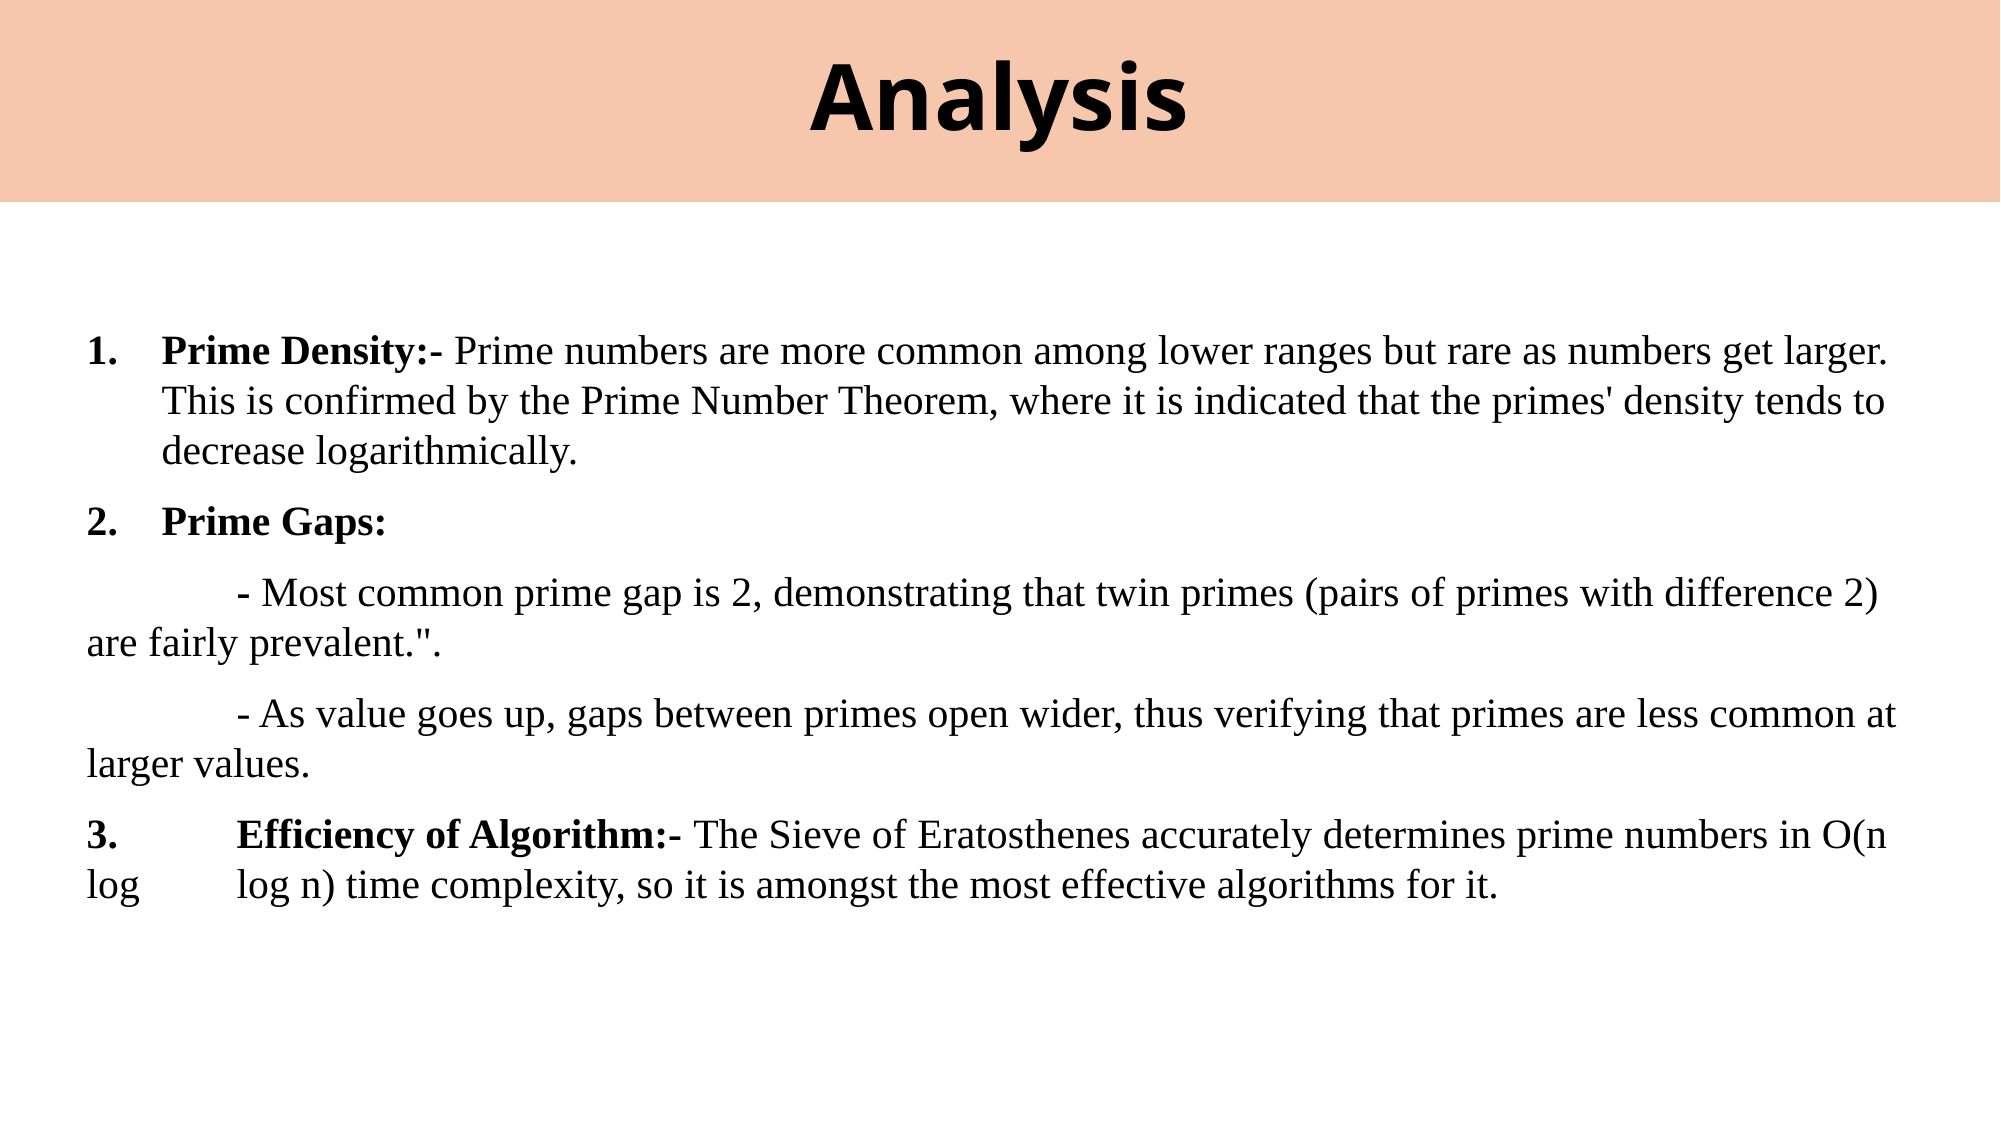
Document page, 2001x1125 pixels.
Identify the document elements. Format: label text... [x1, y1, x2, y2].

title Analysis [0, 0, 2000, 202]
list Prime Density:- Prime numbers are more common among lower ranges but rare as numbers get larger. This is confirmed by the Prime Number Theorem, where it is indicated that the primes' density tends to decrease logarithmically. Prime Gaps: - Most common prime gap is 2, demonstrating that twin primes (pairs of primes with difference 2) are fairly prevalent.". - As value goes up, gaps between primes open wider, thus verifying that primes are less common at larger values. 3. Efficiency of Algorithm:- The Sieve of Eratosthenes accurately determines prime numbers in O(n log log n) time complexity, so it is amongst the most effective algorithms for it. [71, 315, 1929, 946]
